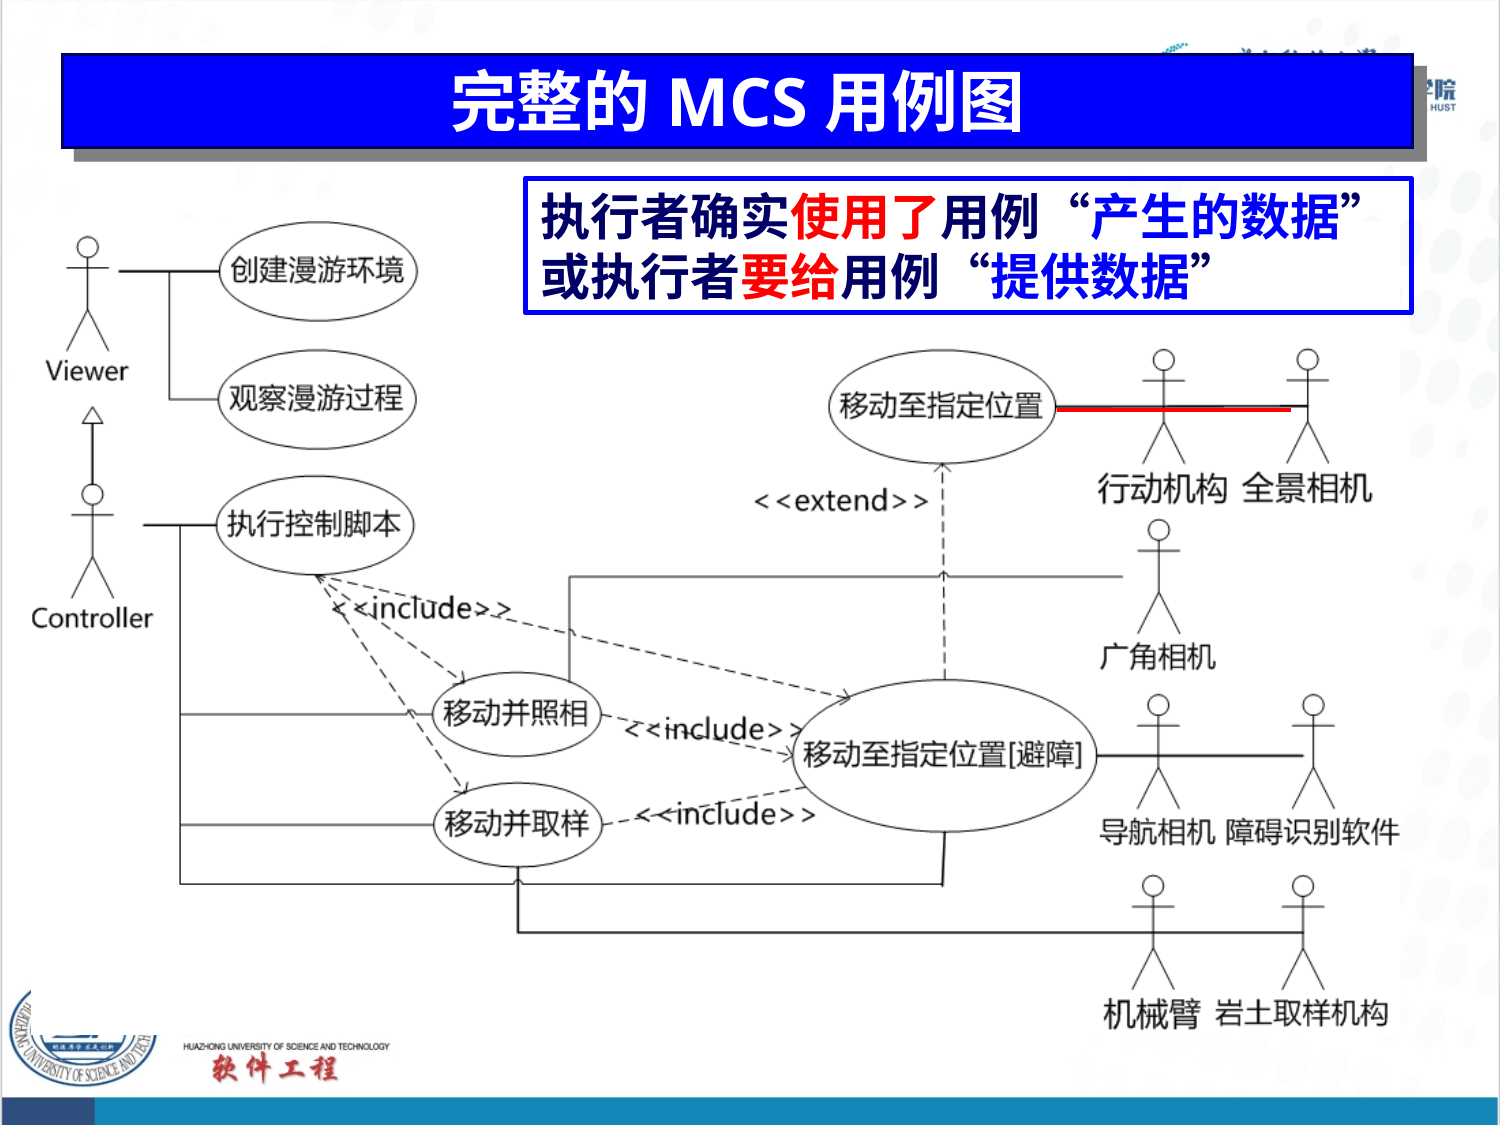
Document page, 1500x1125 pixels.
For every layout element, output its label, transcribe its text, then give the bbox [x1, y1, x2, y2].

picture [0, 0, 1500, 1125]
text_box 执行者确实使用了用例“产生的数据” 或执行者要给用例“提供数据” [525, 178, 1412, 313]
title 完整的MCS用例图 [61, 53, 1414, 149]
